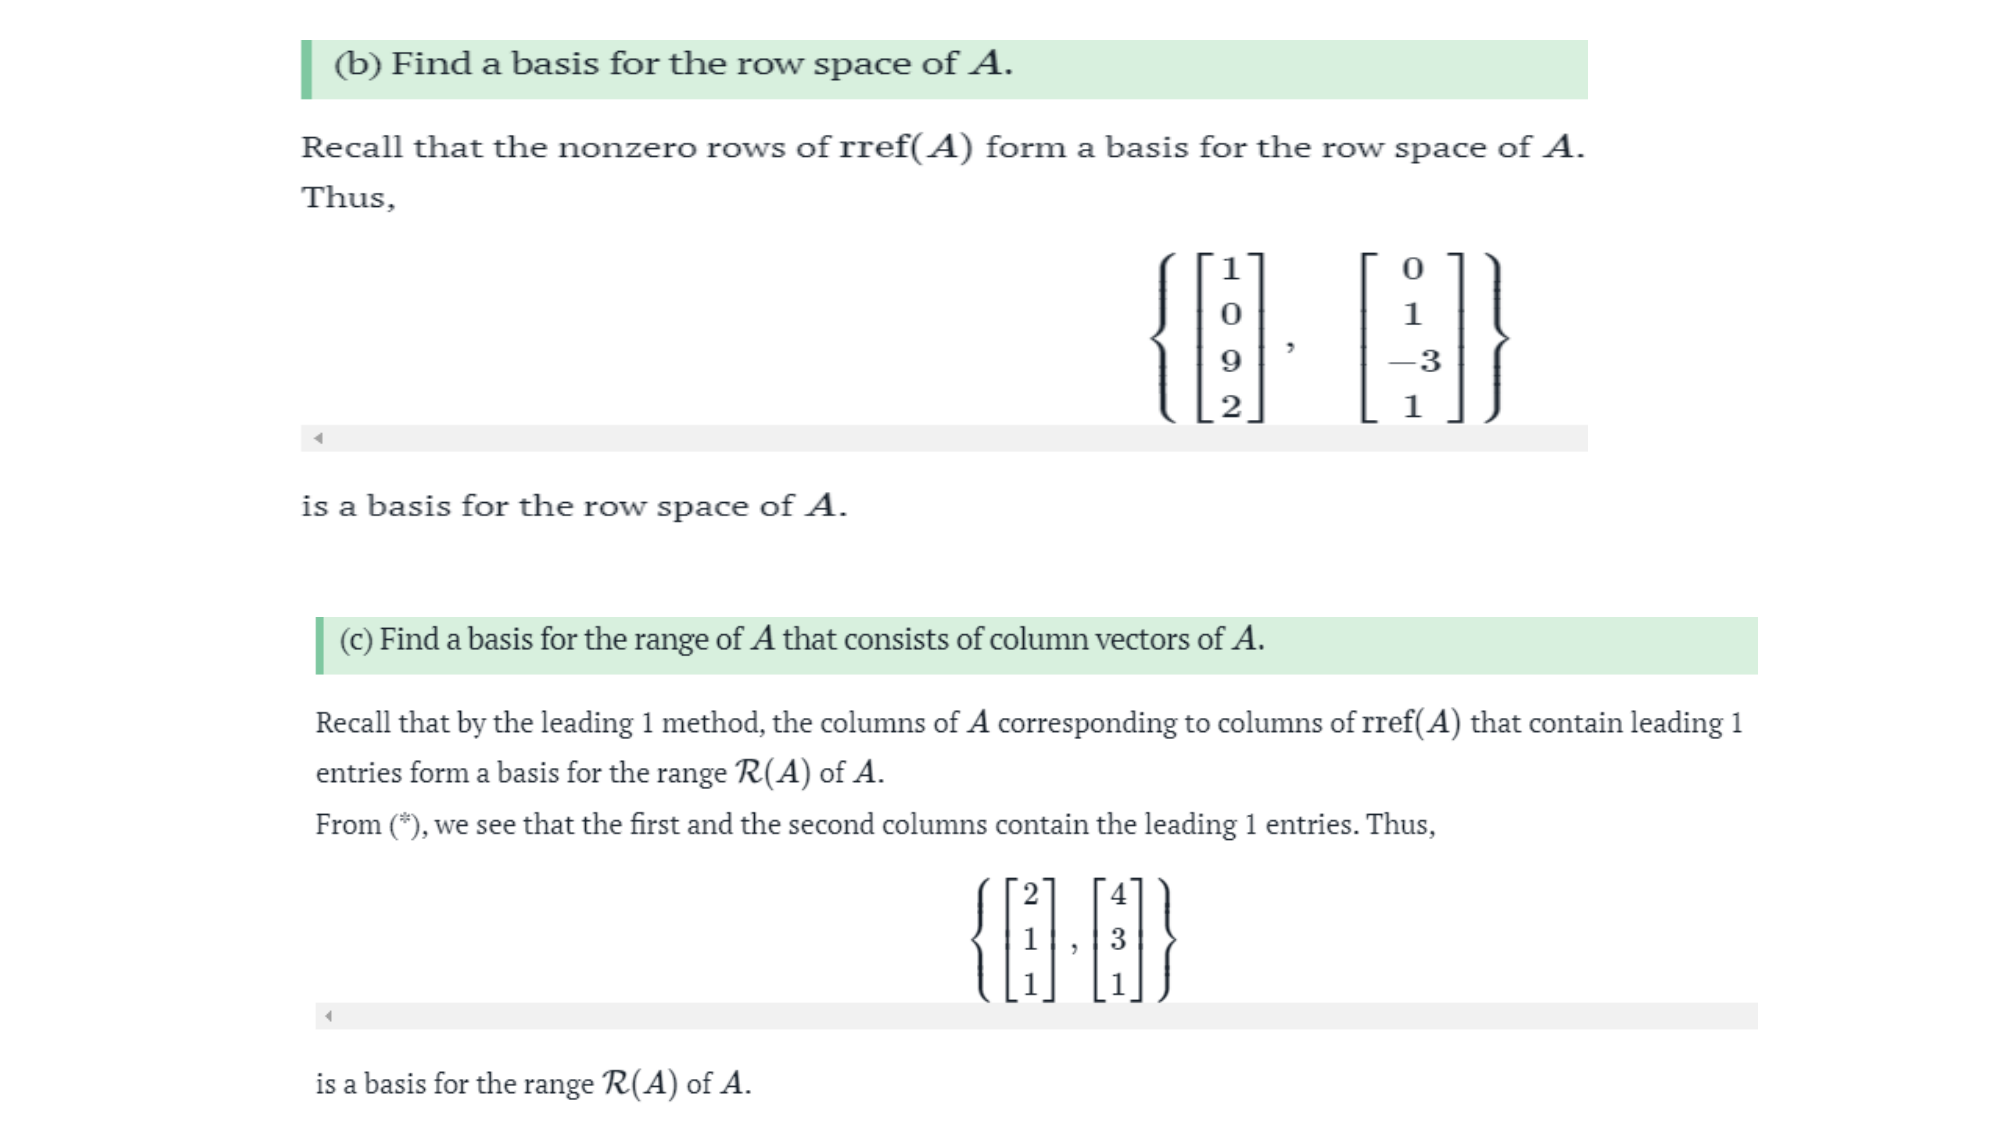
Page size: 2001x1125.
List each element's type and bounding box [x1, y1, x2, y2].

picture [302, 617, 1758, 1125]
picture [289, 40, 1588, 549]
